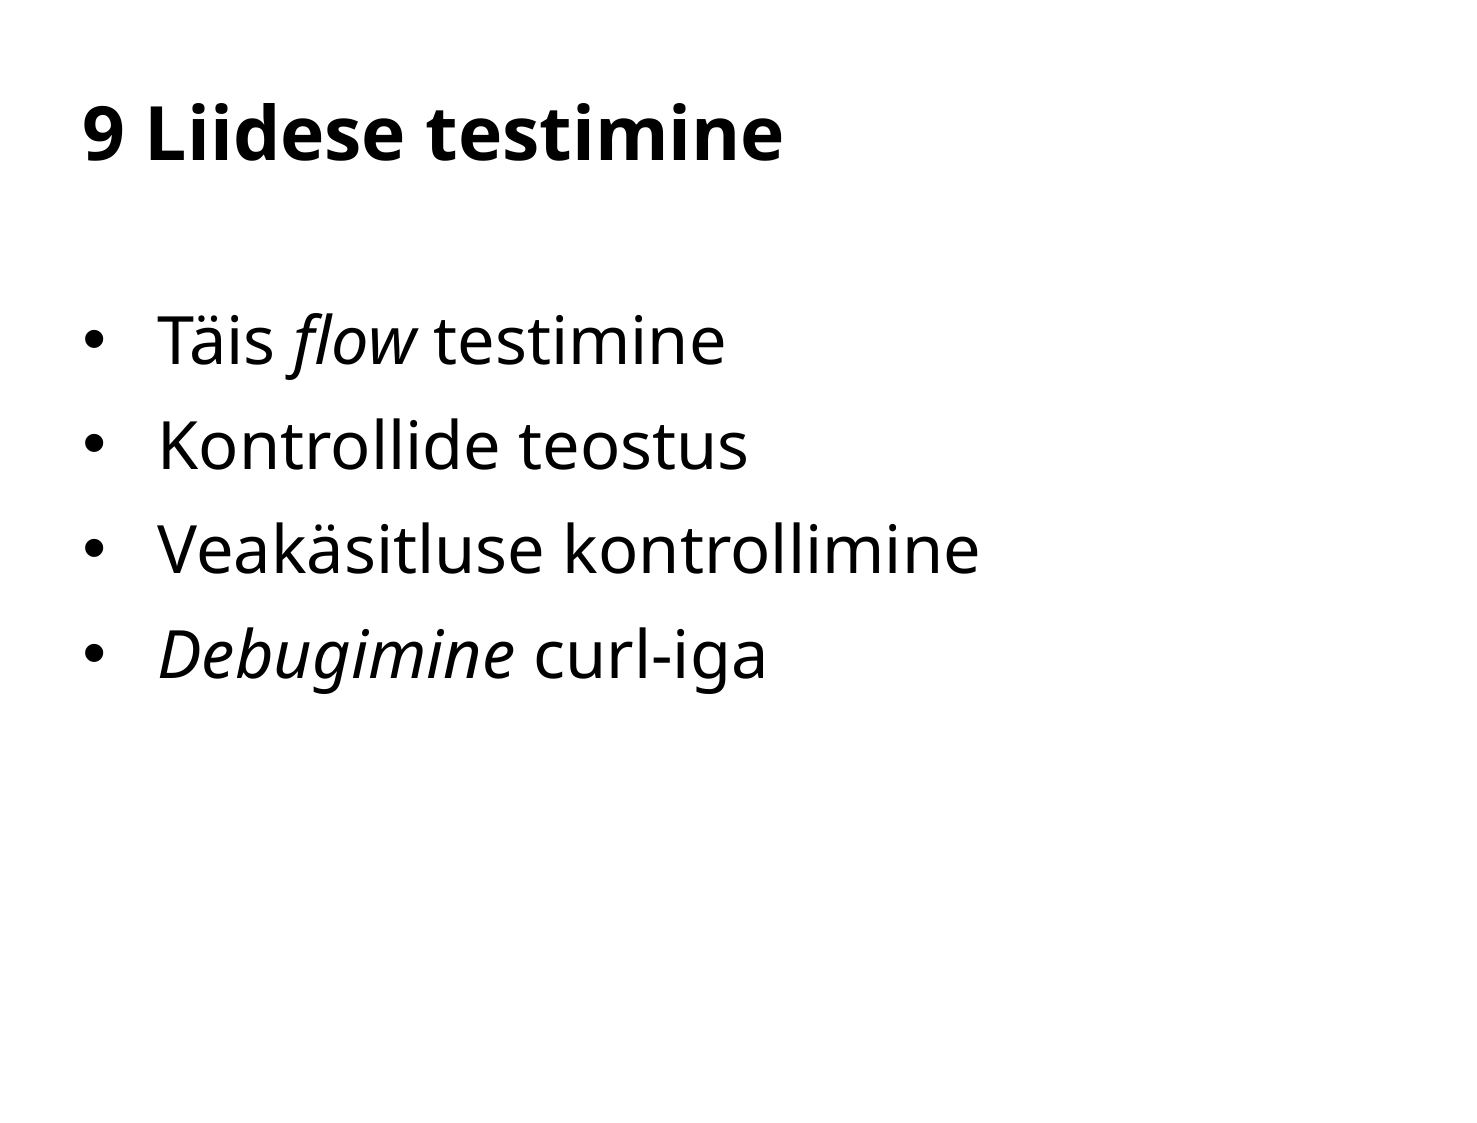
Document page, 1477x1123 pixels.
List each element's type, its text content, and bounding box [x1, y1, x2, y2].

title 9 Liidese testimine [82, 88, 1382, 266]
list Täis flow testimine Kontrollide teostus Veakäsitluse kontrollimine Debugimine curl-iga [82, 290, 1382, 1031]
